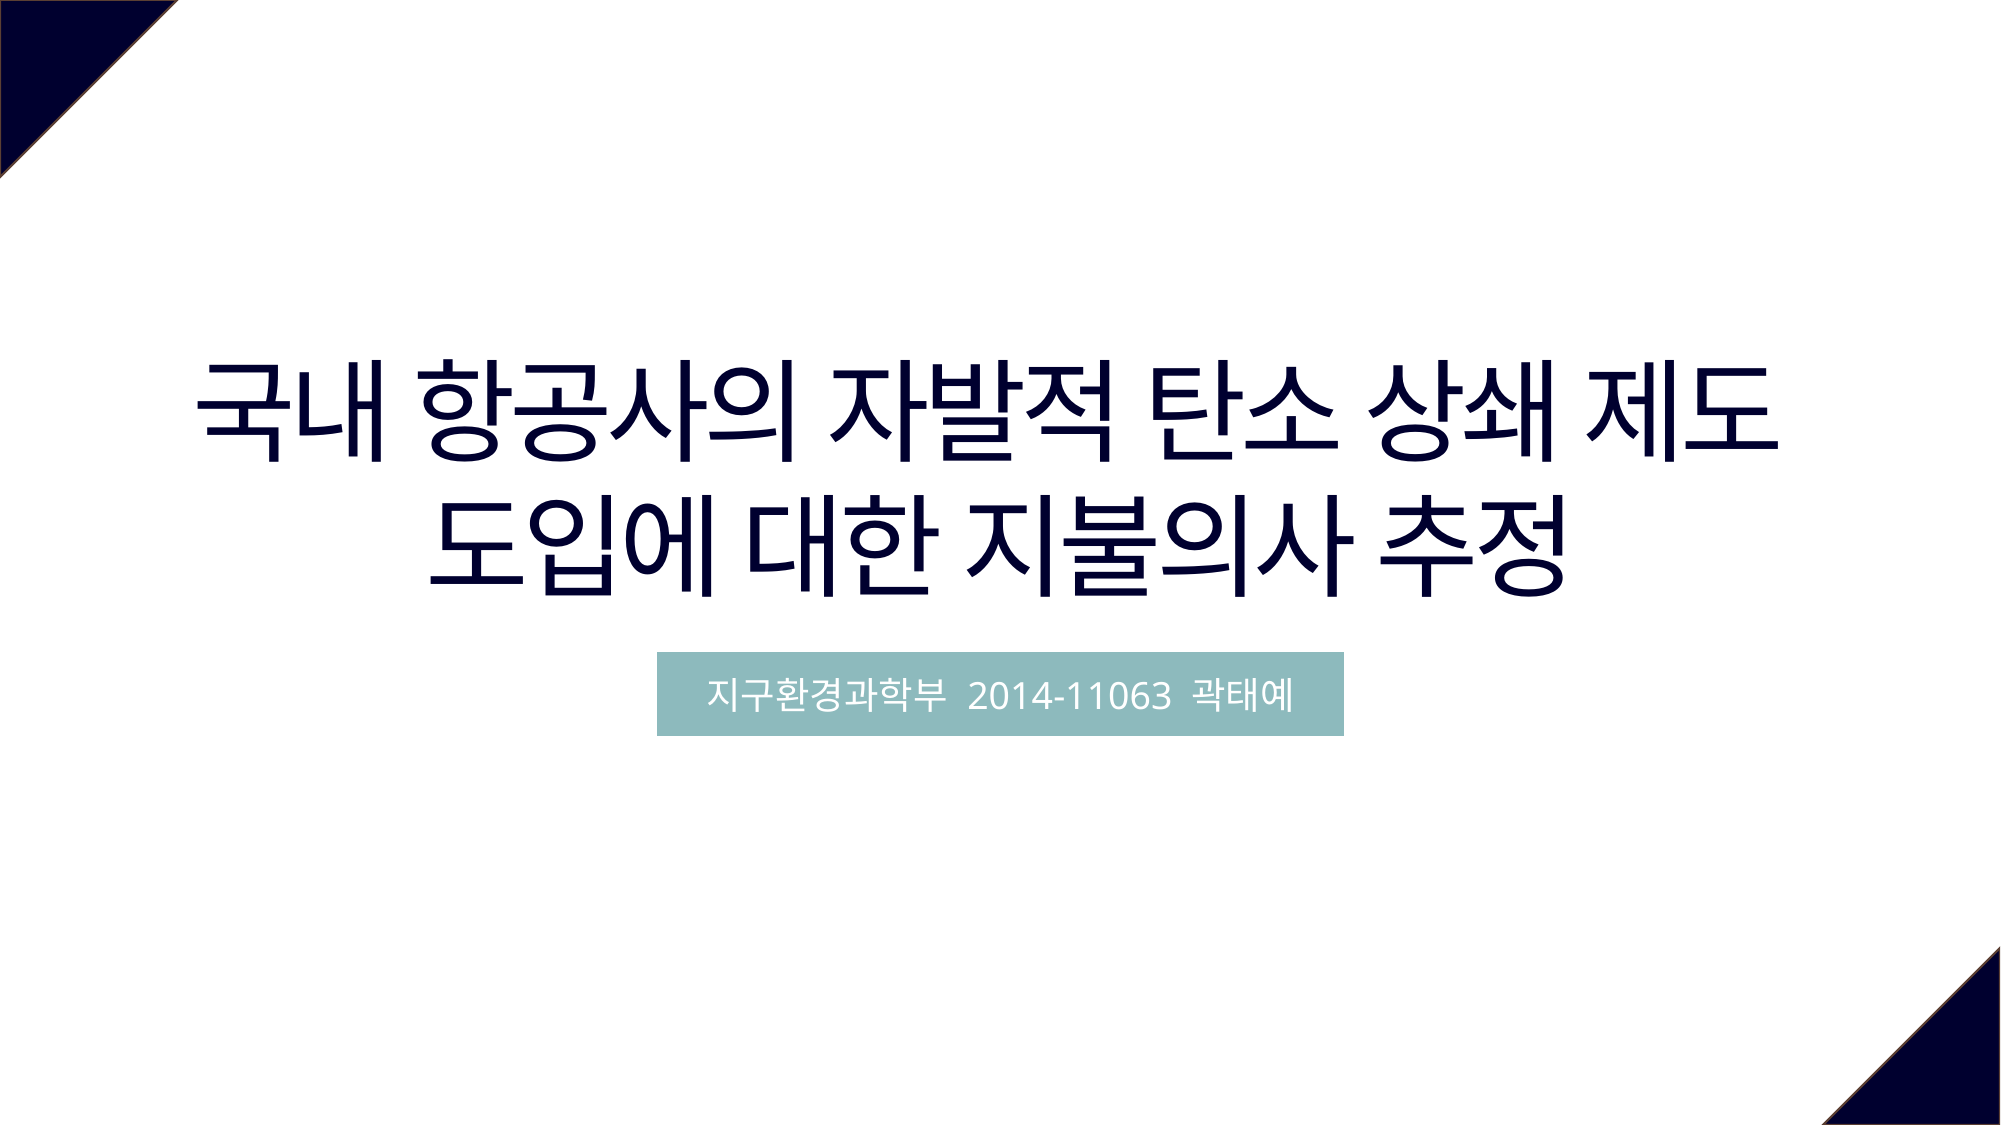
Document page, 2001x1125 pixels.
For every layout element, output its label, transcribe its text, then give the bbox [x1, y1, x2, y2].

text_box 지구환경과학부 2014-11063 곽태예 [657, 652, 1344, 736]
text_box 국내 항공사의 자발적 탄소 상쇄 제도 도입에 대한 지불의사 추정 [177, 333, 1824, 619]
